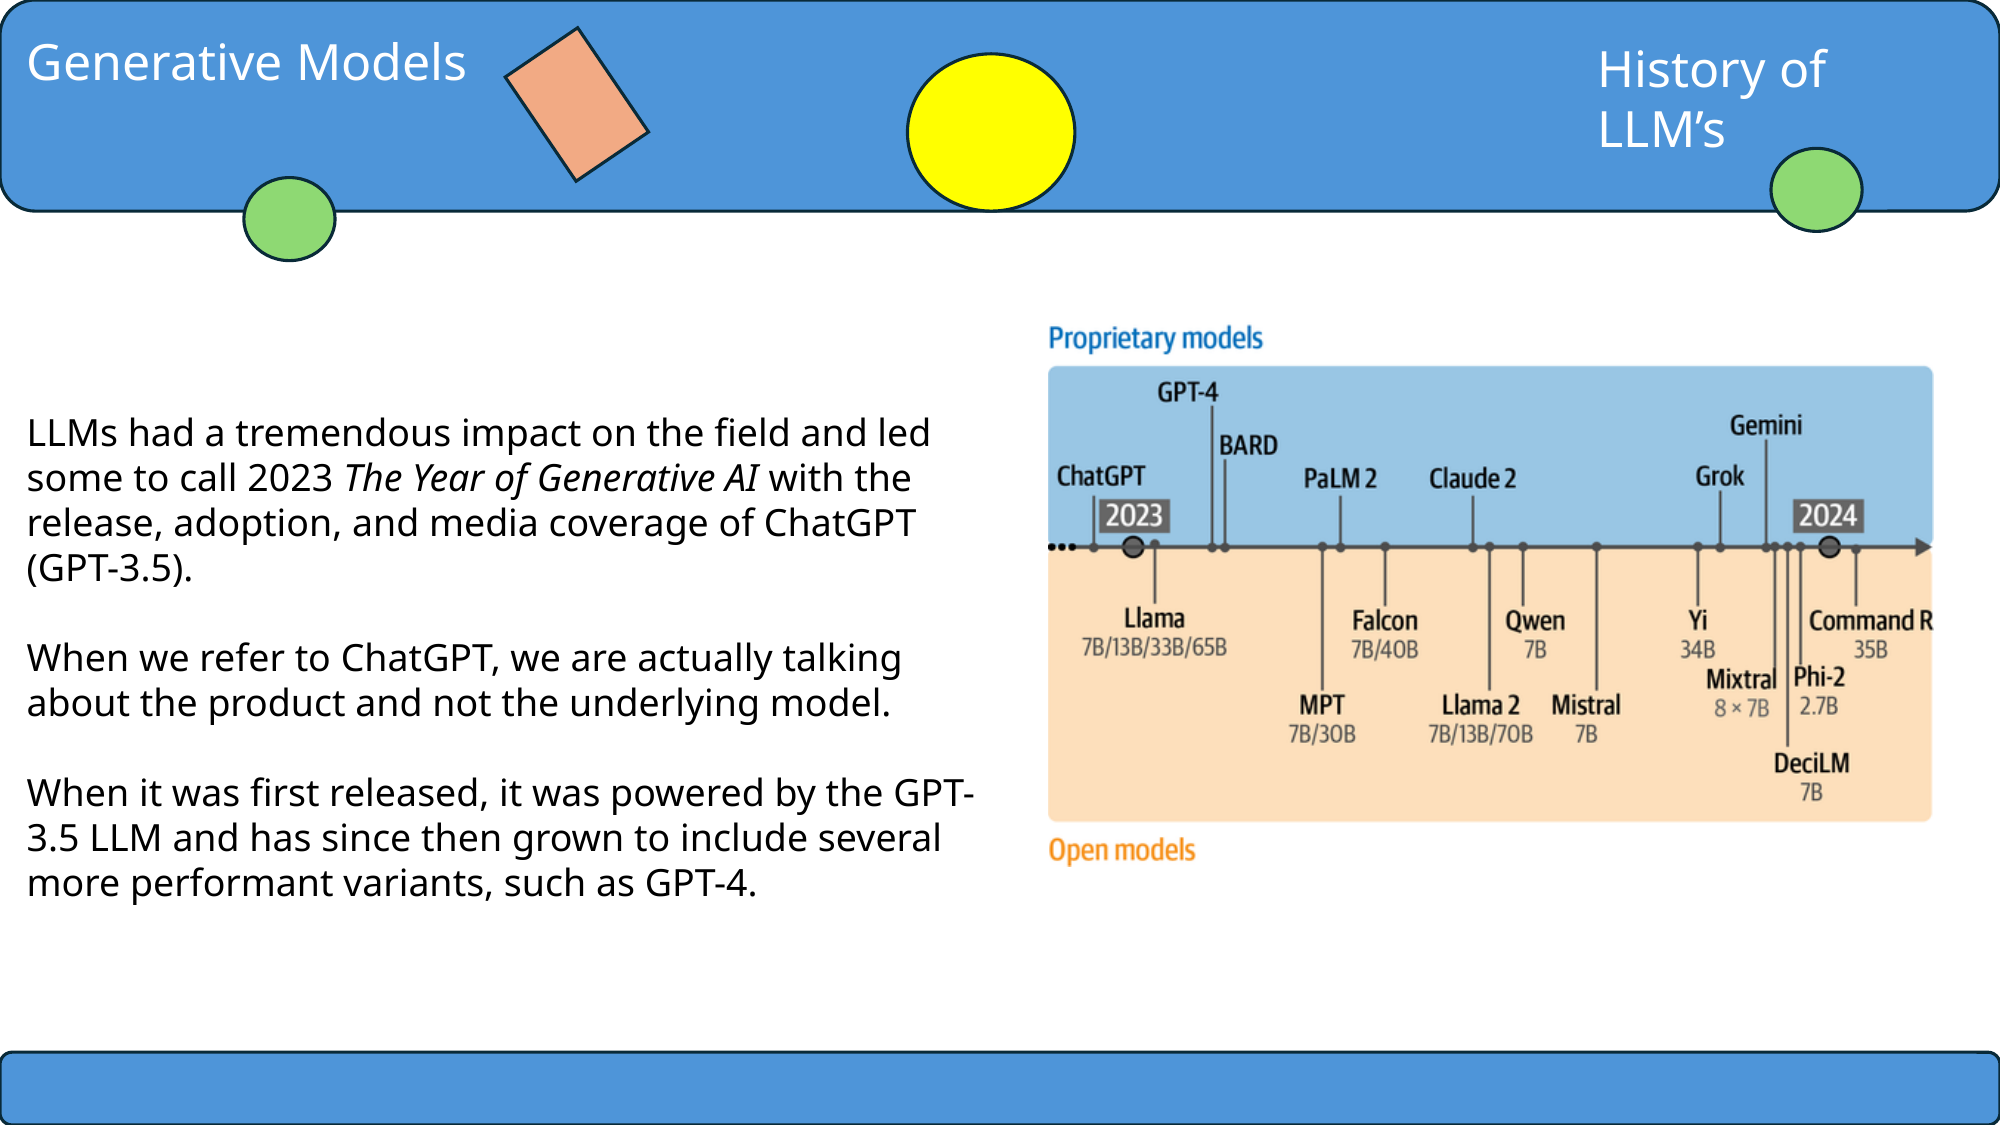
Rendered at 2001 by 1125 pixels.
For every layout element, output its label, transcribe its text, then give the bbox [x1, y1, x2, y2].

text_box [0, 1050, 2000, 1125]
text_box History of LLM’s [1582, 29, 1972, 165]
text_box [503, 25, 651, 184]
text_box [1769, 165, 1864, 233]
text_box [242, 176, 337, 263]
text_box Generative Models [11, 22, 567, 98]
picture [1047, 321, 1934, 867]
text_box [0, 0, 2000, 213]
text_box LLMs had a tremendous impact on the field and led some to call 2023 The Year of Generative AI with the release, adoption, and media coverage of ChatGPT (GPT-3.5). When we refer to ChatGPT, we are actually talking about the product and not the underlying model. When it was first released, it was powered by the GPT-3.5 LLM and has since then grown to include several more performant variants, such as GPT-4. [11, 401, 1015, 912]
text_box [905, 52, 1077, 213]
